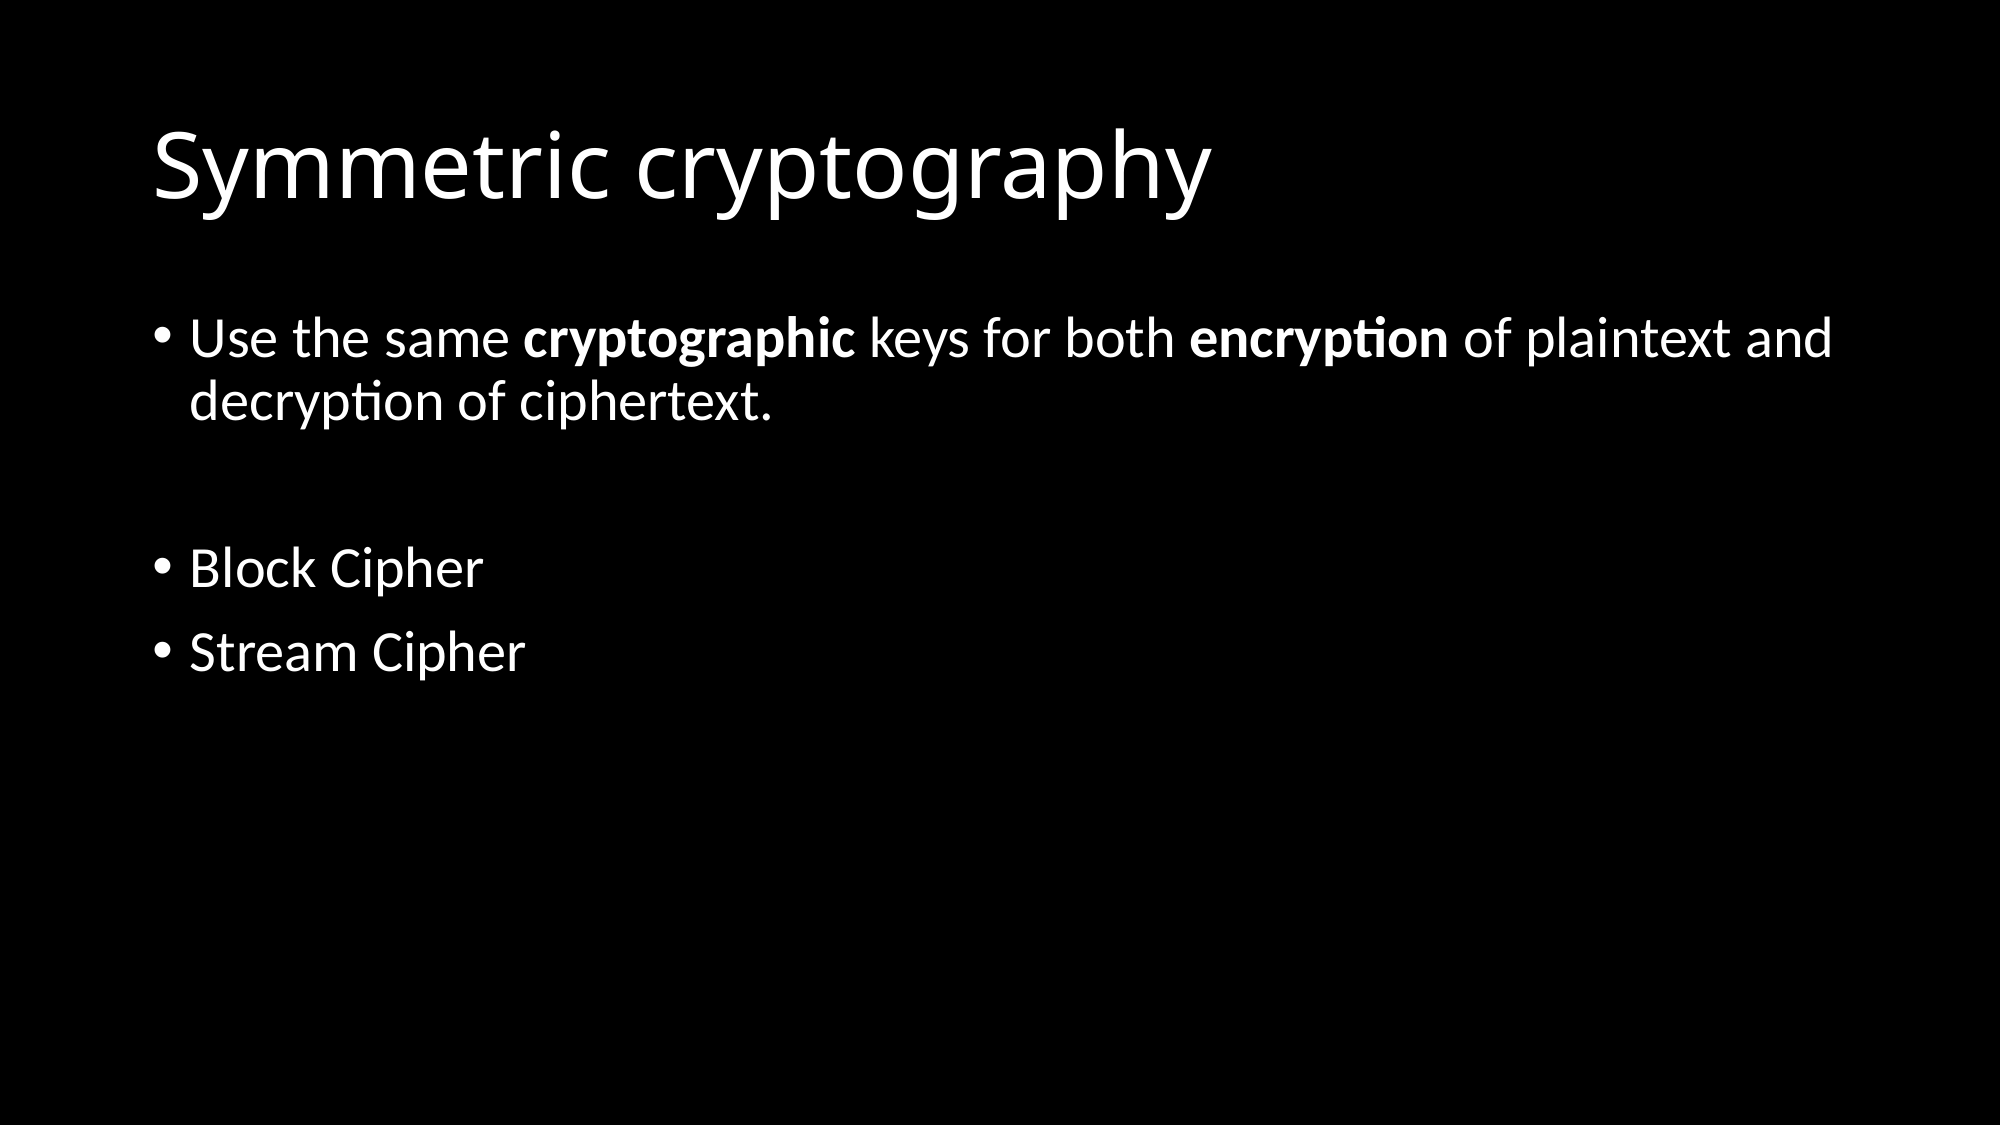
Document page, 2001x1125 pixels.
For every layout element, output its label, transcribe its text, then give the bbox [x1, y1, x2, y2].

title Symmetric cryptography [137, 59, 1863, 278]
list Use the same cryptographic keys for both encryption of plaintext and decryption of ciphertext. Block Cipher Stream Cipher [137, 299, 1863, 1014]
